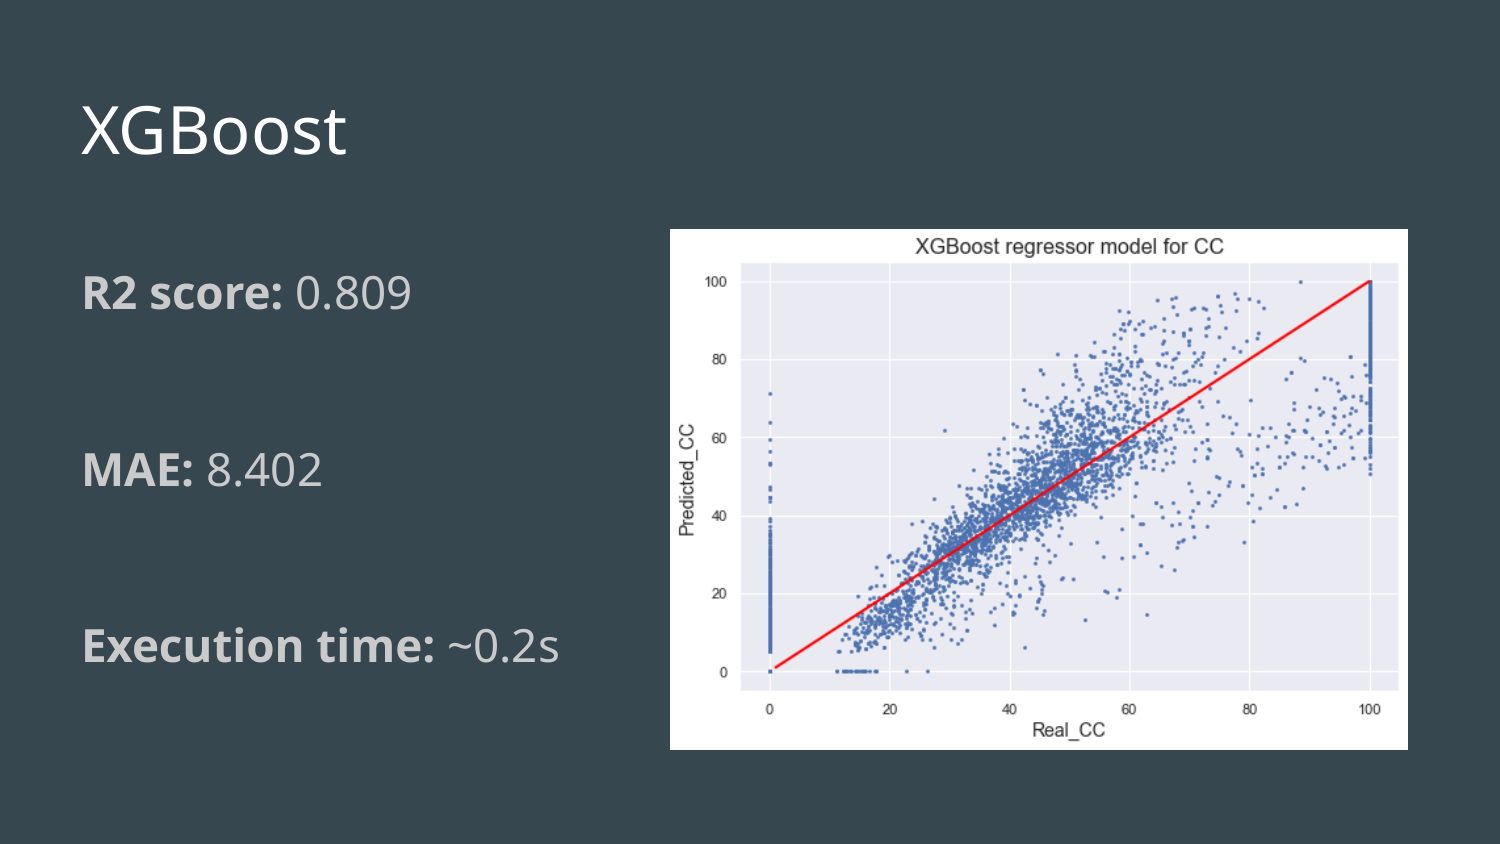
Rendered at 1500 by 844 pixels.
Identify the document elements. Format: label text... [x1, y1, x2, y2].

picture [669, 229, 1408, 750]
list R2 score: 0.809 MAE: 8.402 Execution time: ~0.2s [66, 241, 1464, 802]
title XGBoost [66, 72, 1464, 167]
